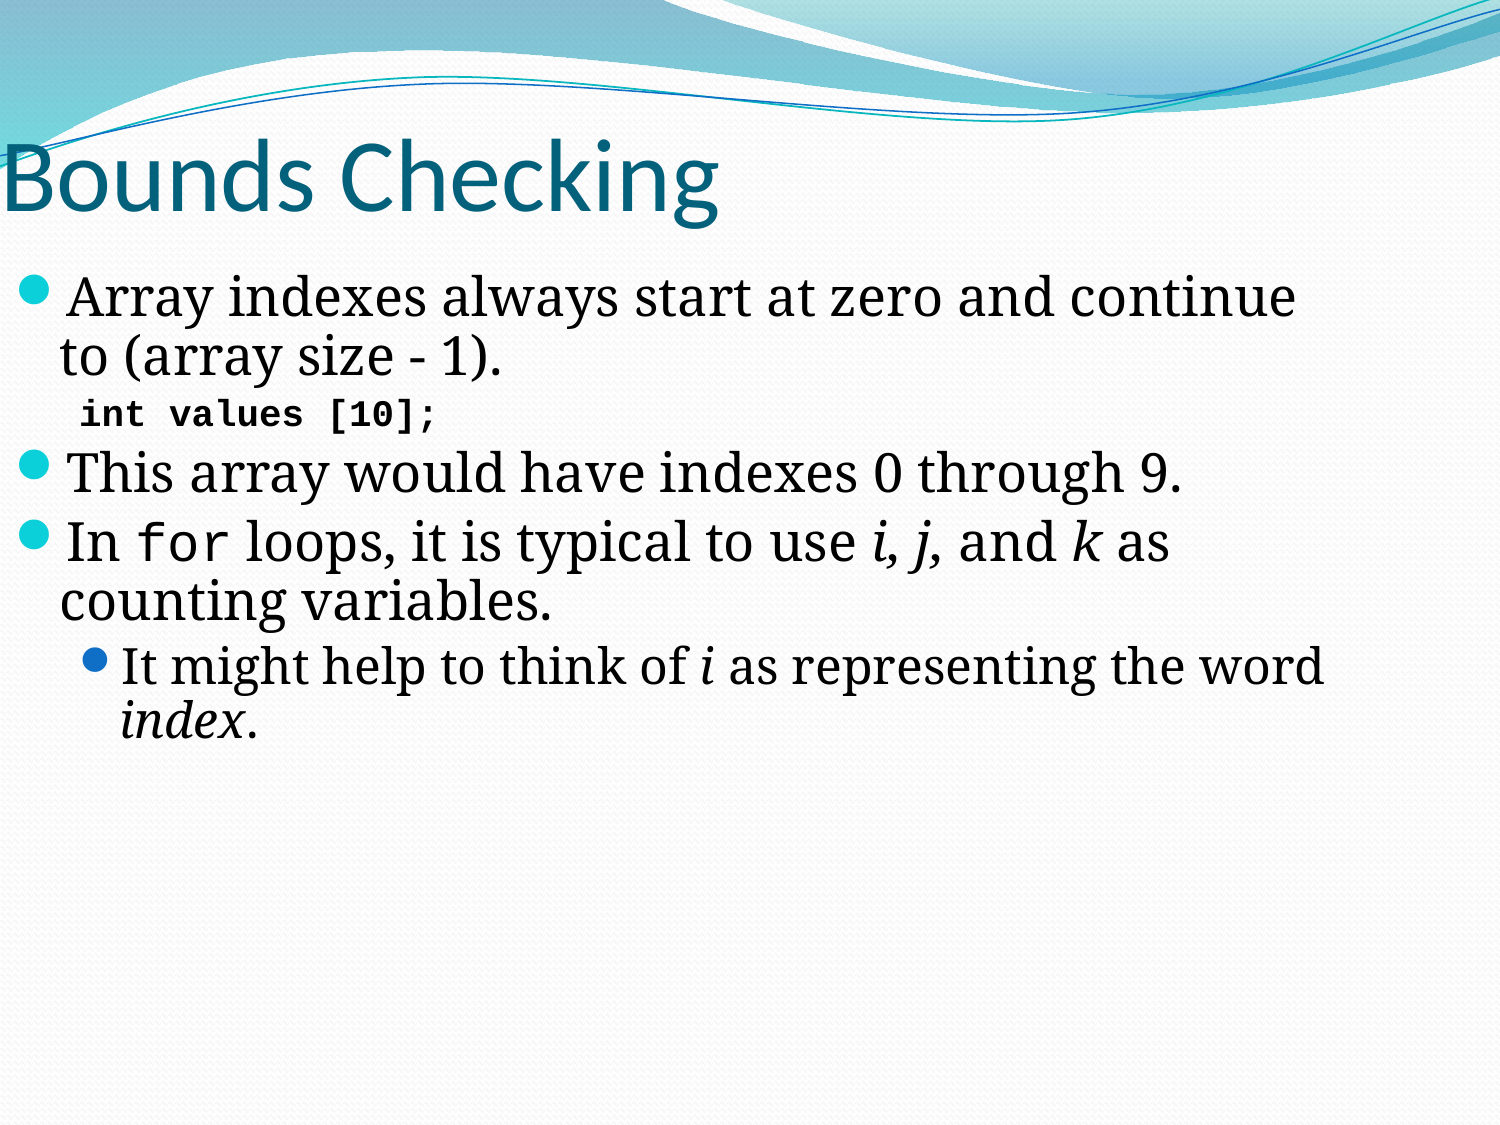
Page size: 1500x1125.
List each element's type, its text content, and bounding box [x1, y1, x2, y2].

title Bounds Checking [0, 45, 1350, 233]
list Array indexes always start at zero and continue to (array size - 1). int values [10]; This array would have indexes 0 through 9. In for loops, it is typical to use i, j, and k as counting variables. It might help to think of i as representing the word index. [0, 262, 1350, 1005]
